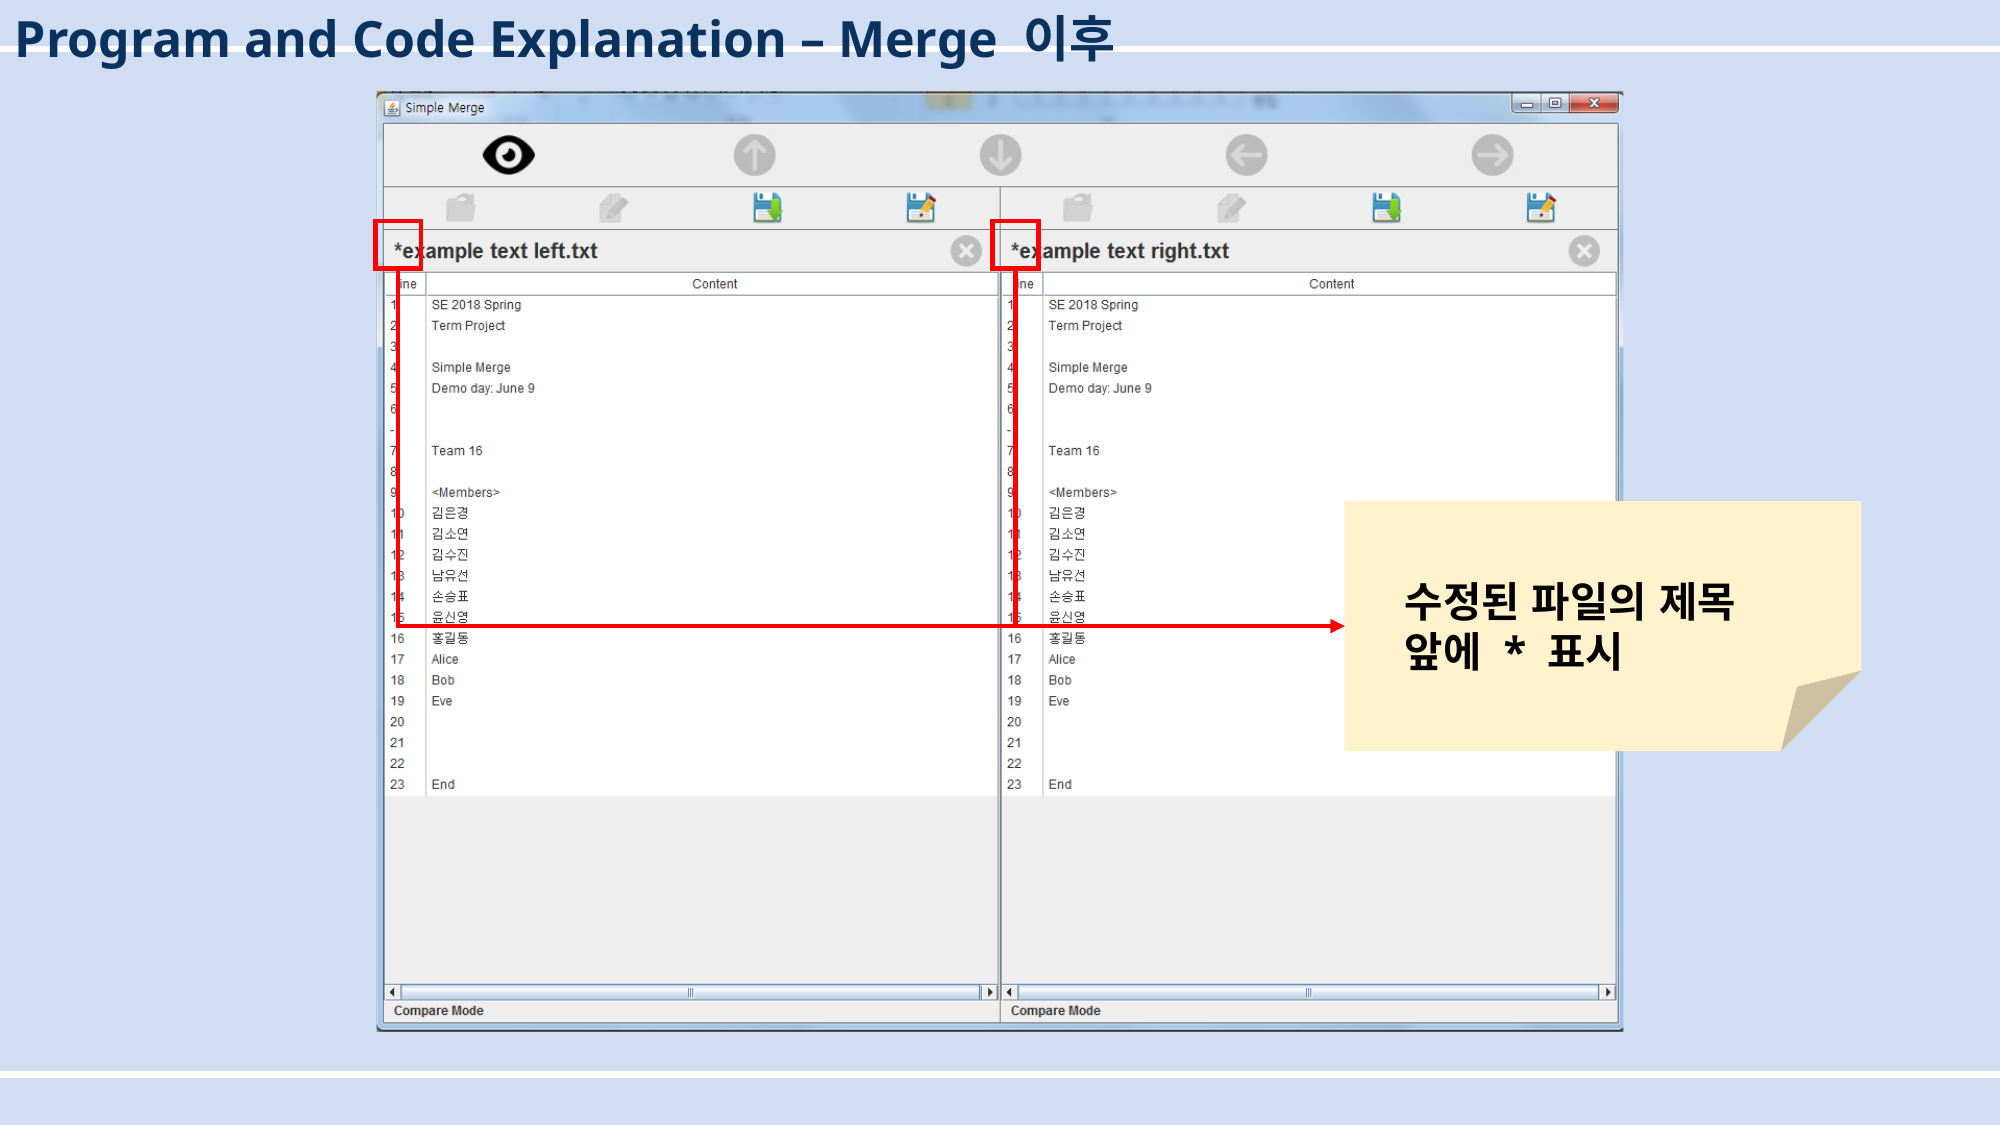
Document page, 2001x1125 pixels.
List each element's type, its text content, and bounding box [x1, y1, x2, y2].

picture [376, 91, 1624, 221]
text_box Program and Code Explanation – Merge 이후 [0, 49, 1794, 75]
picture [376, 752, 1624, 1032]
text_box Program and Code Explanation – Merge 이후 [0, 0, 1794, 48]
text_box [375, 221, 1862, 752]
